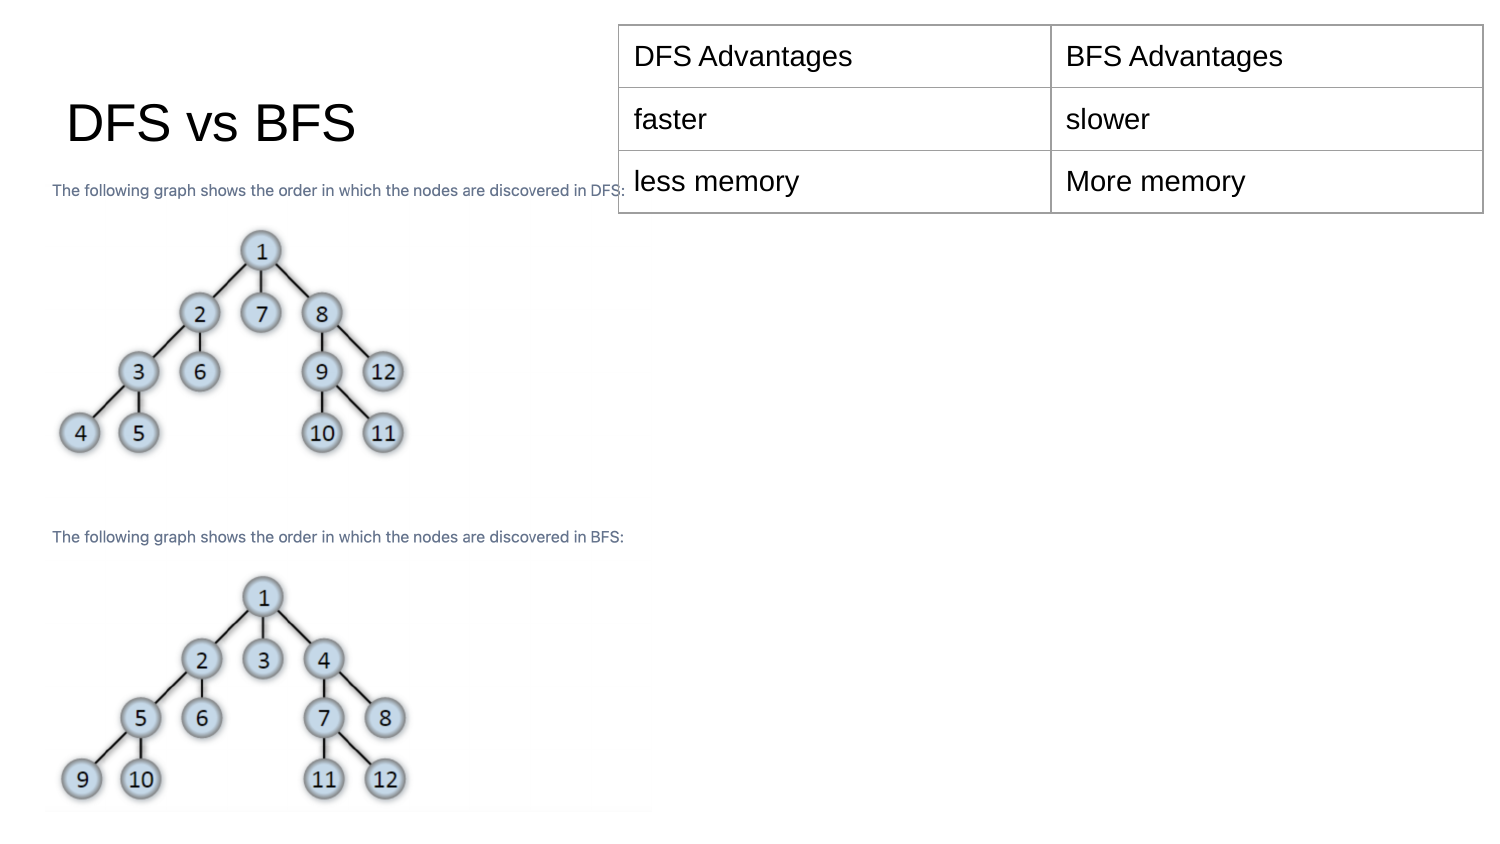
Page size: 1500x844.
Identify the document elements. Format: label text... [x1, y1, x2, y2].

table_cell faster [619, 88, 1050, 150]
title DFS vs BFS [51, 72, 618, 167]
table_header DFS Advantages [619, 26, 1050, 87]
table_cell less memory [619, 151, 1050, 212]
table_header BFS Advantages [1052, 26, 1482, 87]
table_cell slower [1052, 88, 1482, 150]
picture [44, 184, 652, 812]
table_cell More memory [1052, 151, 1482, 212]
